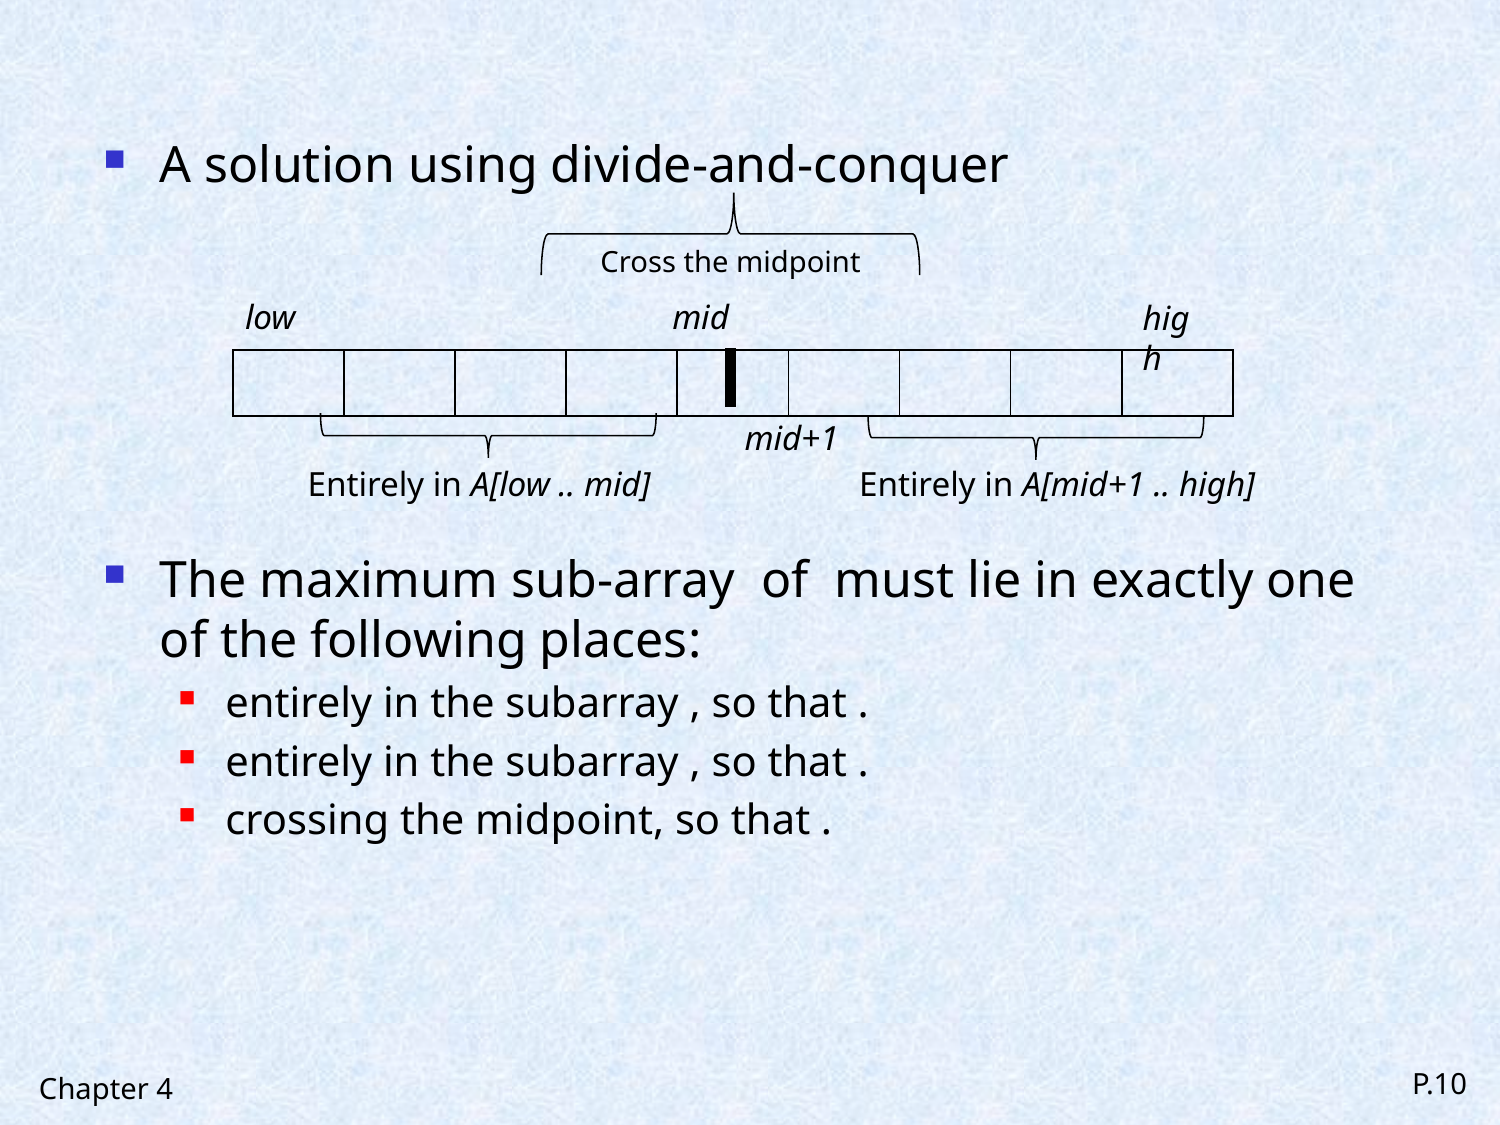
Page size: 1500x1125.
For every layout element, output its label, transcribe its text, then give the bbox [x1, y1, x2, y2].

text_box [320, 413, 657, 458]
table_header [1123, 351, 1232, 415]
table_header [567, 351, 676, 415]
table_header [678, 351, 729, 415]
slide_number P.10 [1169, 1037, 1483, 1113]
table_header [789, 351, 899, 415]
text_box Entirely in A[mid+1 .. high] [844, 455, 1294, 510]
text_box mid+1 [729, 409, 869, 465]
slide_number Chapter 4 [0, 0, 1500, 1125]
table_header [234, 351, 343, 415]
text_box Entirely in A[low .. mid] [292, 455, 692, 510]
text_box mid [657, 289, 753, 344]
text_box high [1127, 289, 1223, 385]
table_header [456, 351, 565, 413]
slide_number Chapter 4 [23, 1037, 337, 1113]
text_box low [230, 289, 325, 344]
table_header [900, 351, 1010, 415]
text_box [868, 415, 1204, 460]
table_header [345, 351, 454, 413]
table_header [1011, 351, 1121, 415]
text_box Cross the midpoint [541, 192, 920, 276]
table_header [735, 351, 788, 409]
